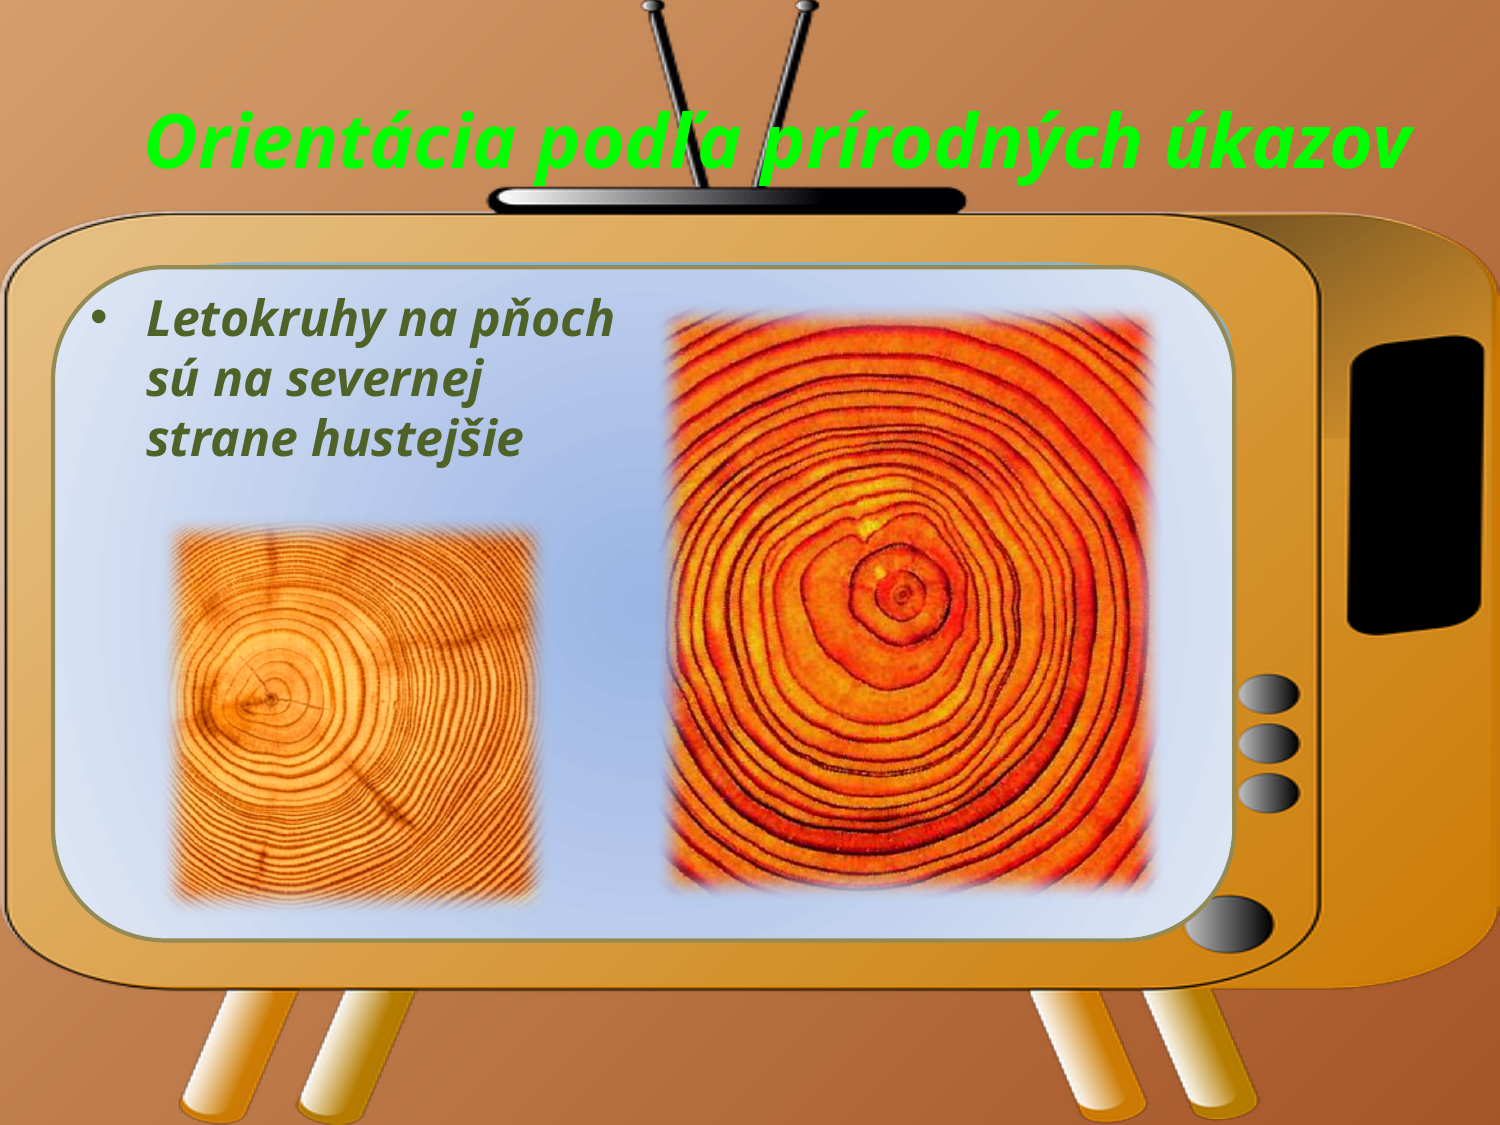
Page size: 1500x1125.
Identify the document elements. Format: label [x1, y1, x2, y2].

picture [655, 302, 1164, 901]
text_box [0, 0, 1500, 1125]
picture [159, 514, 550, 916]
